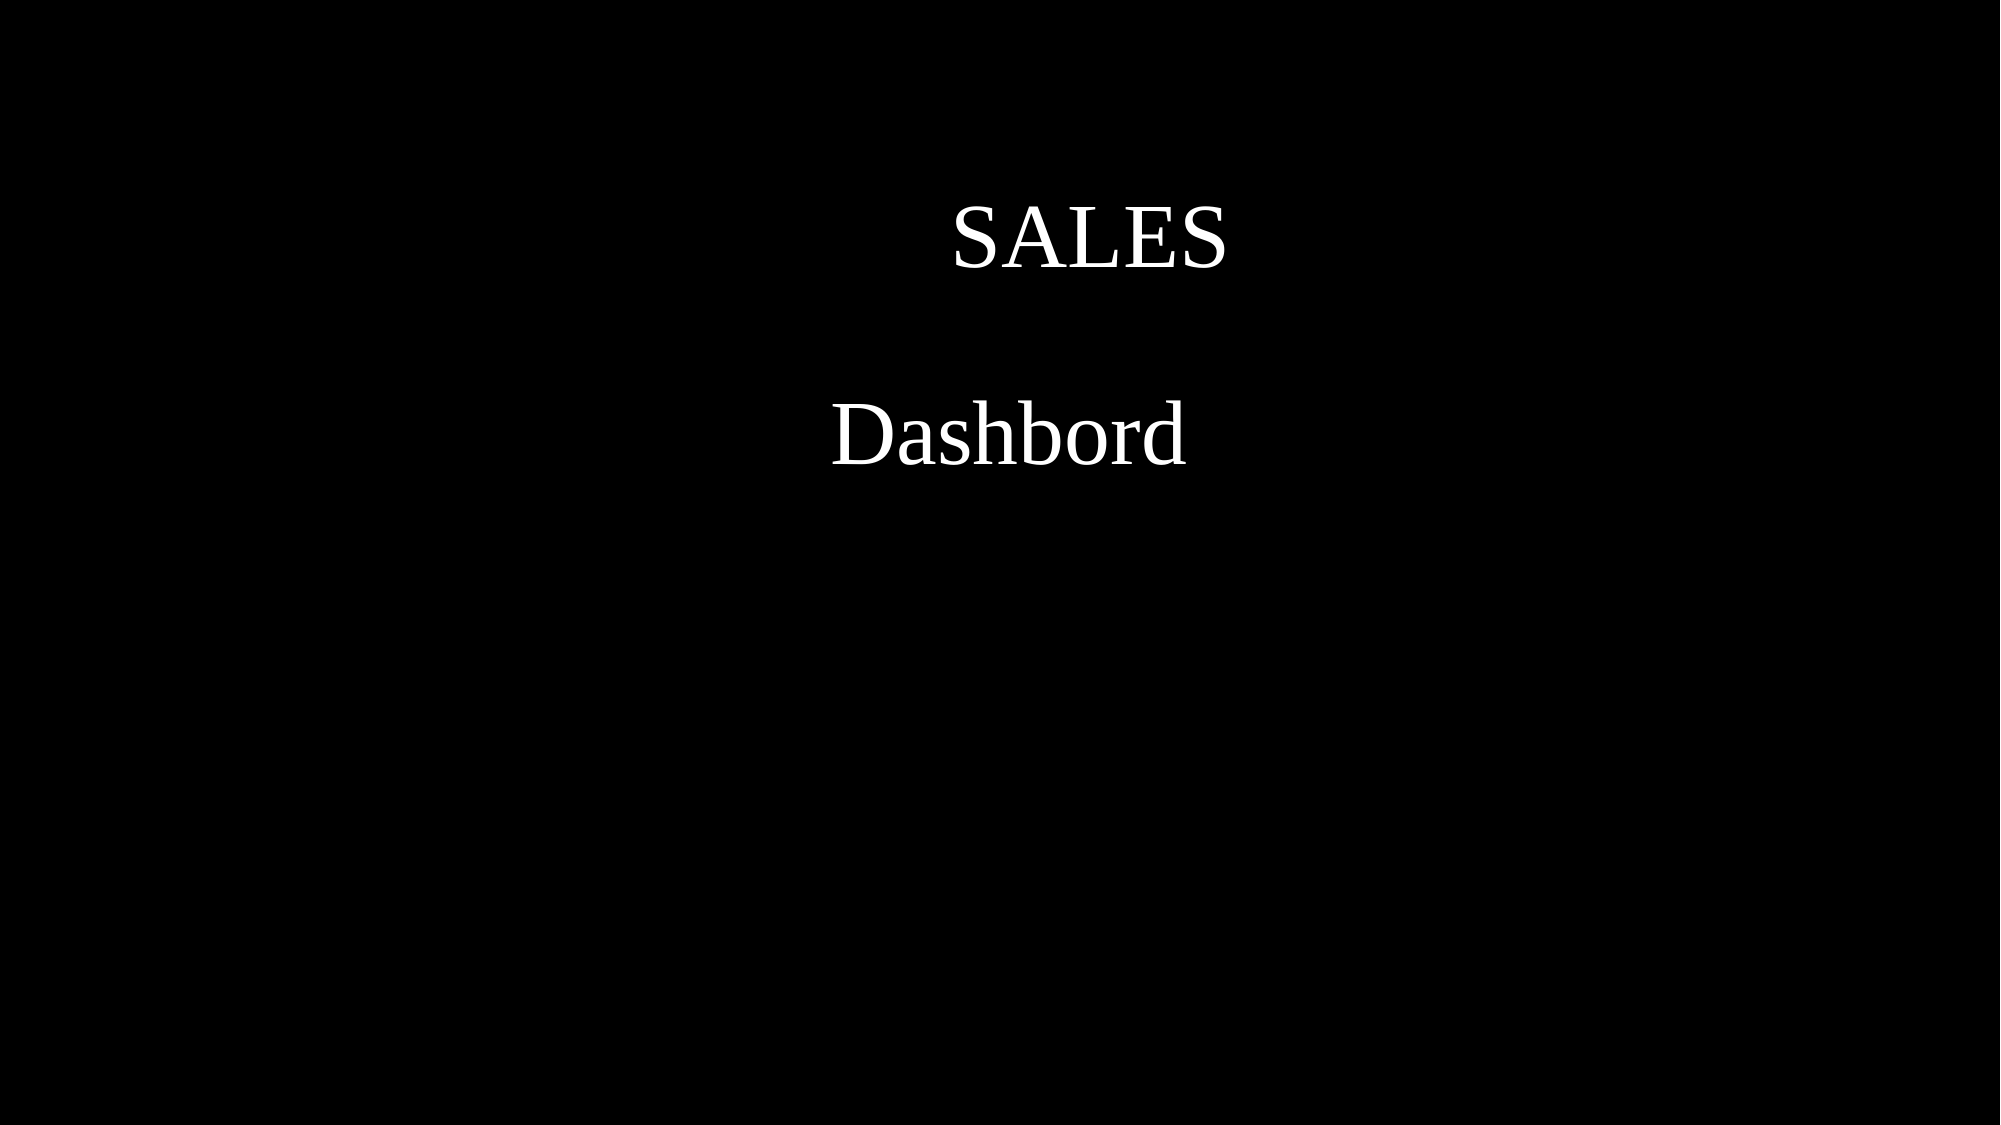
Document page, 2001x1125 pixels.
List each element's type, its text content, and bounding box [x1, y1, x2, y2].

title SALES Dashbord [103, 65, 1829, 608]
